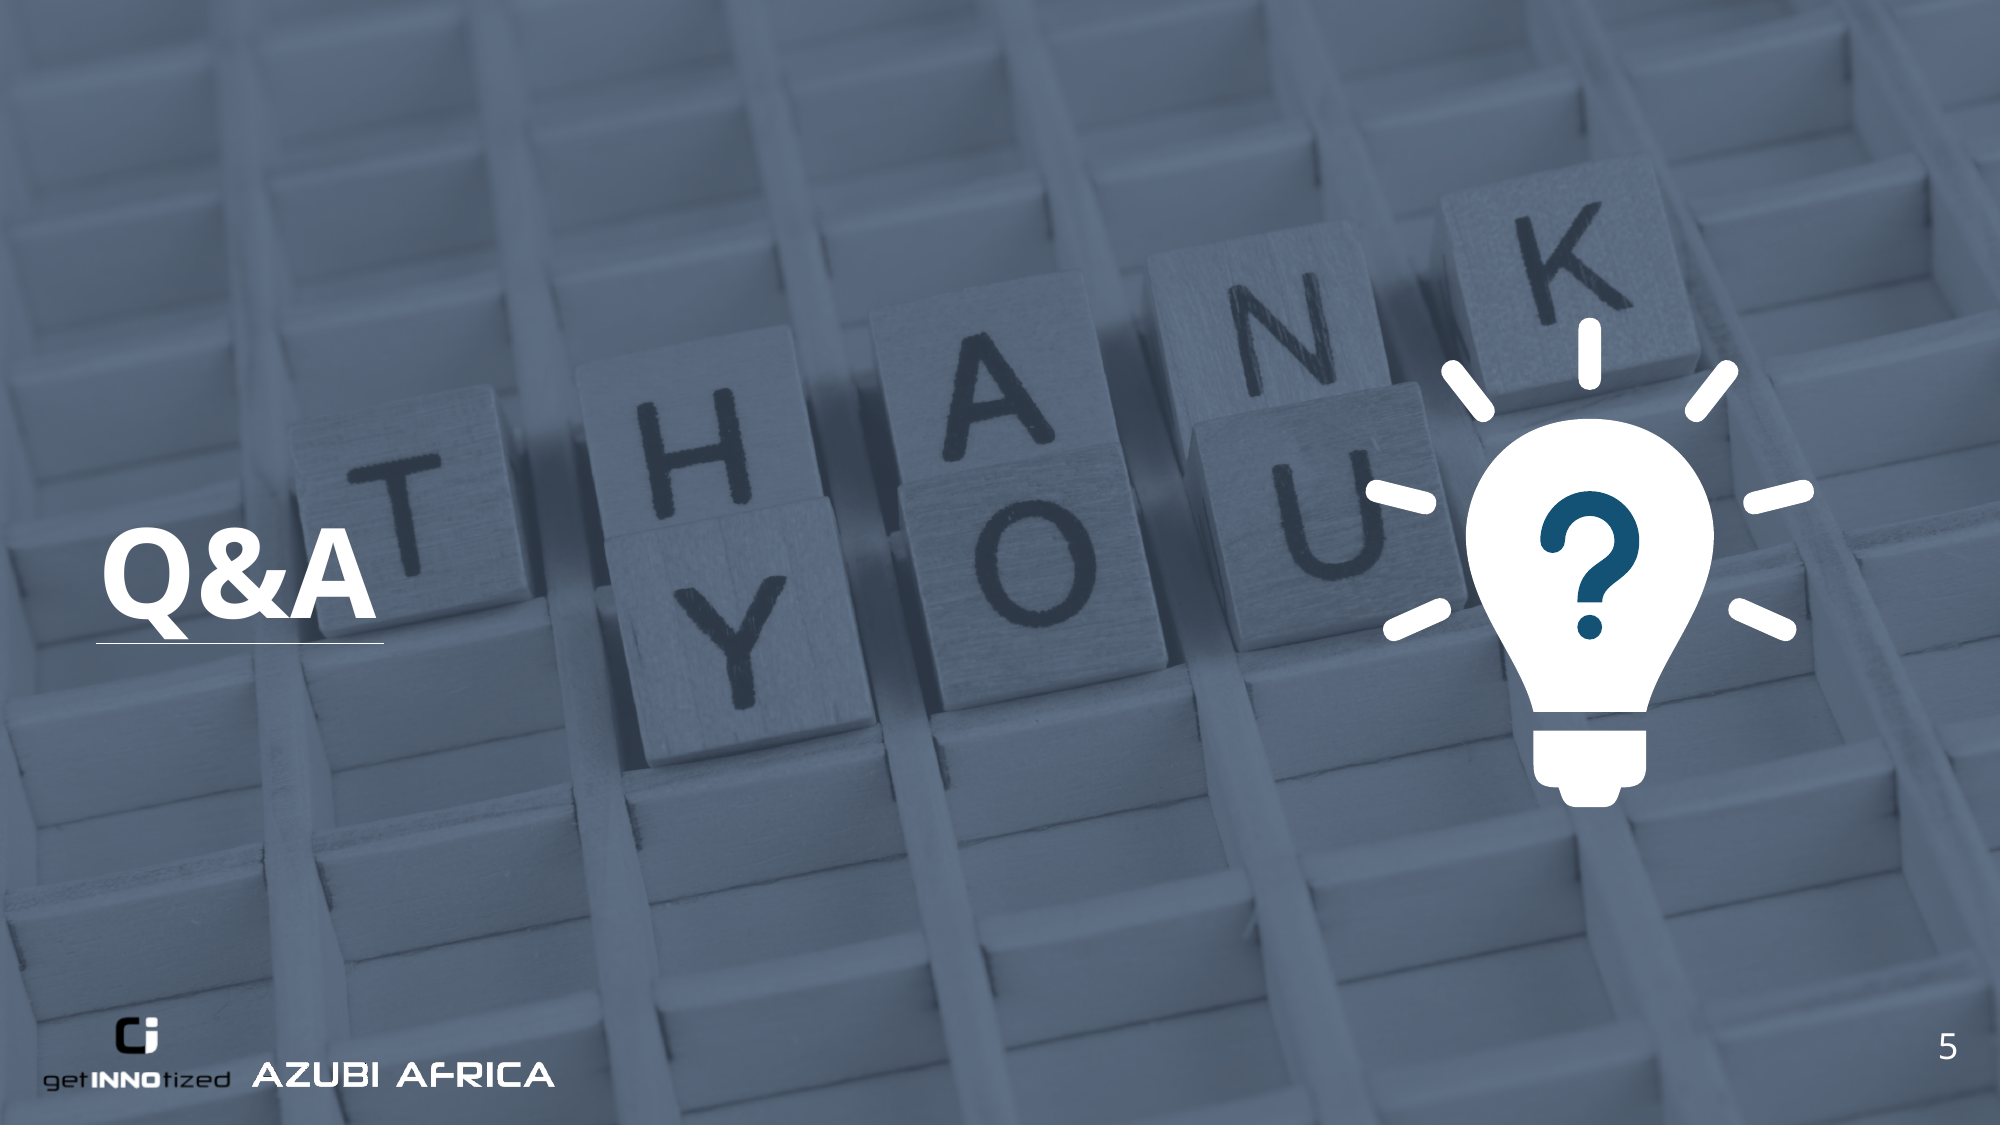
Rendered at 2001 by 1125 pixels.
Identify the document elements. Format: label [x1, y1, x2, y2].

picture [0, 0, 2000, 1125]
text_box [1365, 317, 1815, 808]
